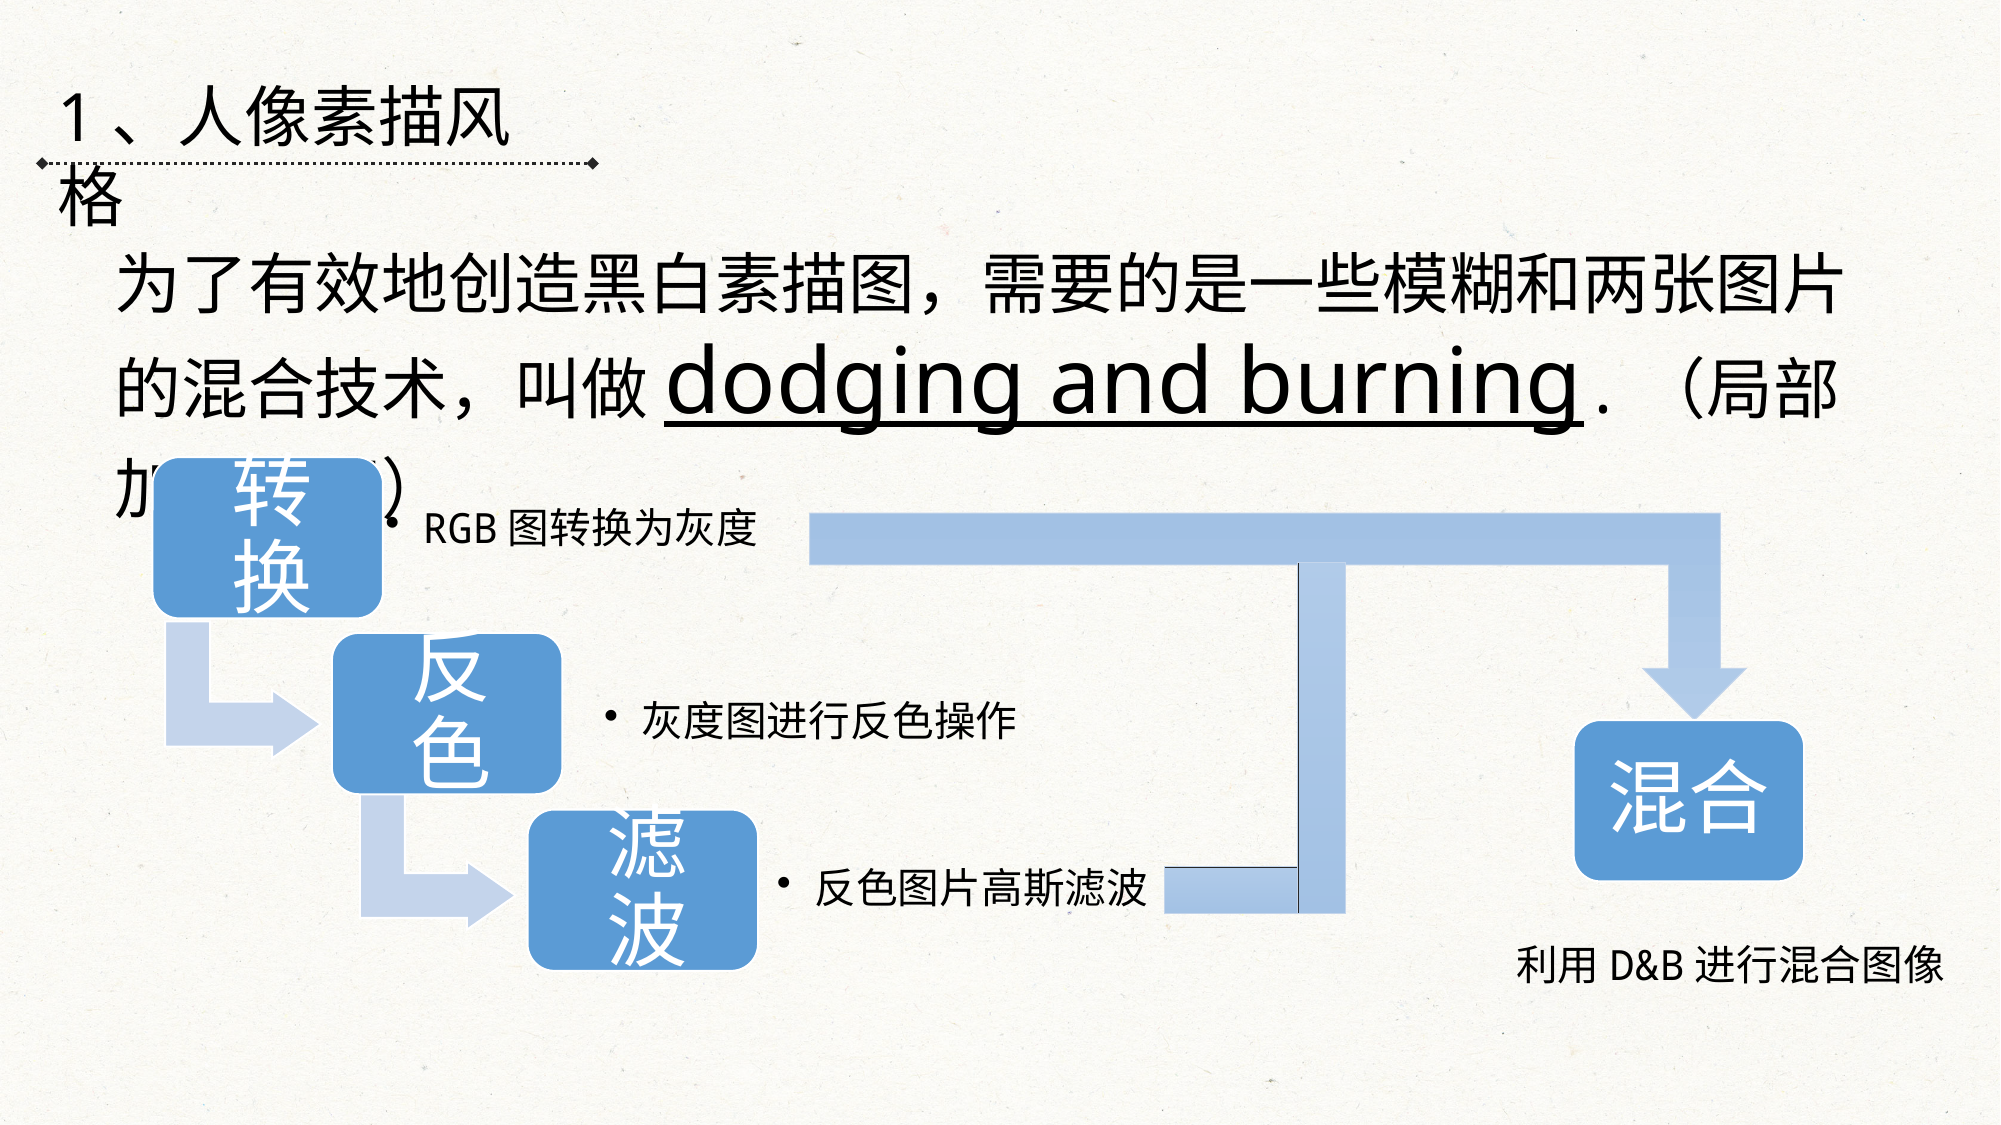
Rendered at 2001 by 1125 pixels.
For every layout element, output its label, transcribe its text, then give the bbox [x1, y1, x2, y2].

text_box 为了有效地创造黑白素描图，需要的是一些模糊和两张图片的混合技术，叫做dodging and burning.（局部加亮加深） [99, 234, 1898, 535]
text_box 1、人像素描风格 [42, 164, 593, 243]
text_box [1164, 562, 1346, 914]
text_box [1573, 720, 1805, 882]
text_box [1240, 512, 1748, 718]
text_box 1、人像素描风格 [42, 67, 593, 163]
text_box 利用D&B进行混合图像 [1501, 930, 1963, 996]
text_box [121, 456, 1240, 988]
